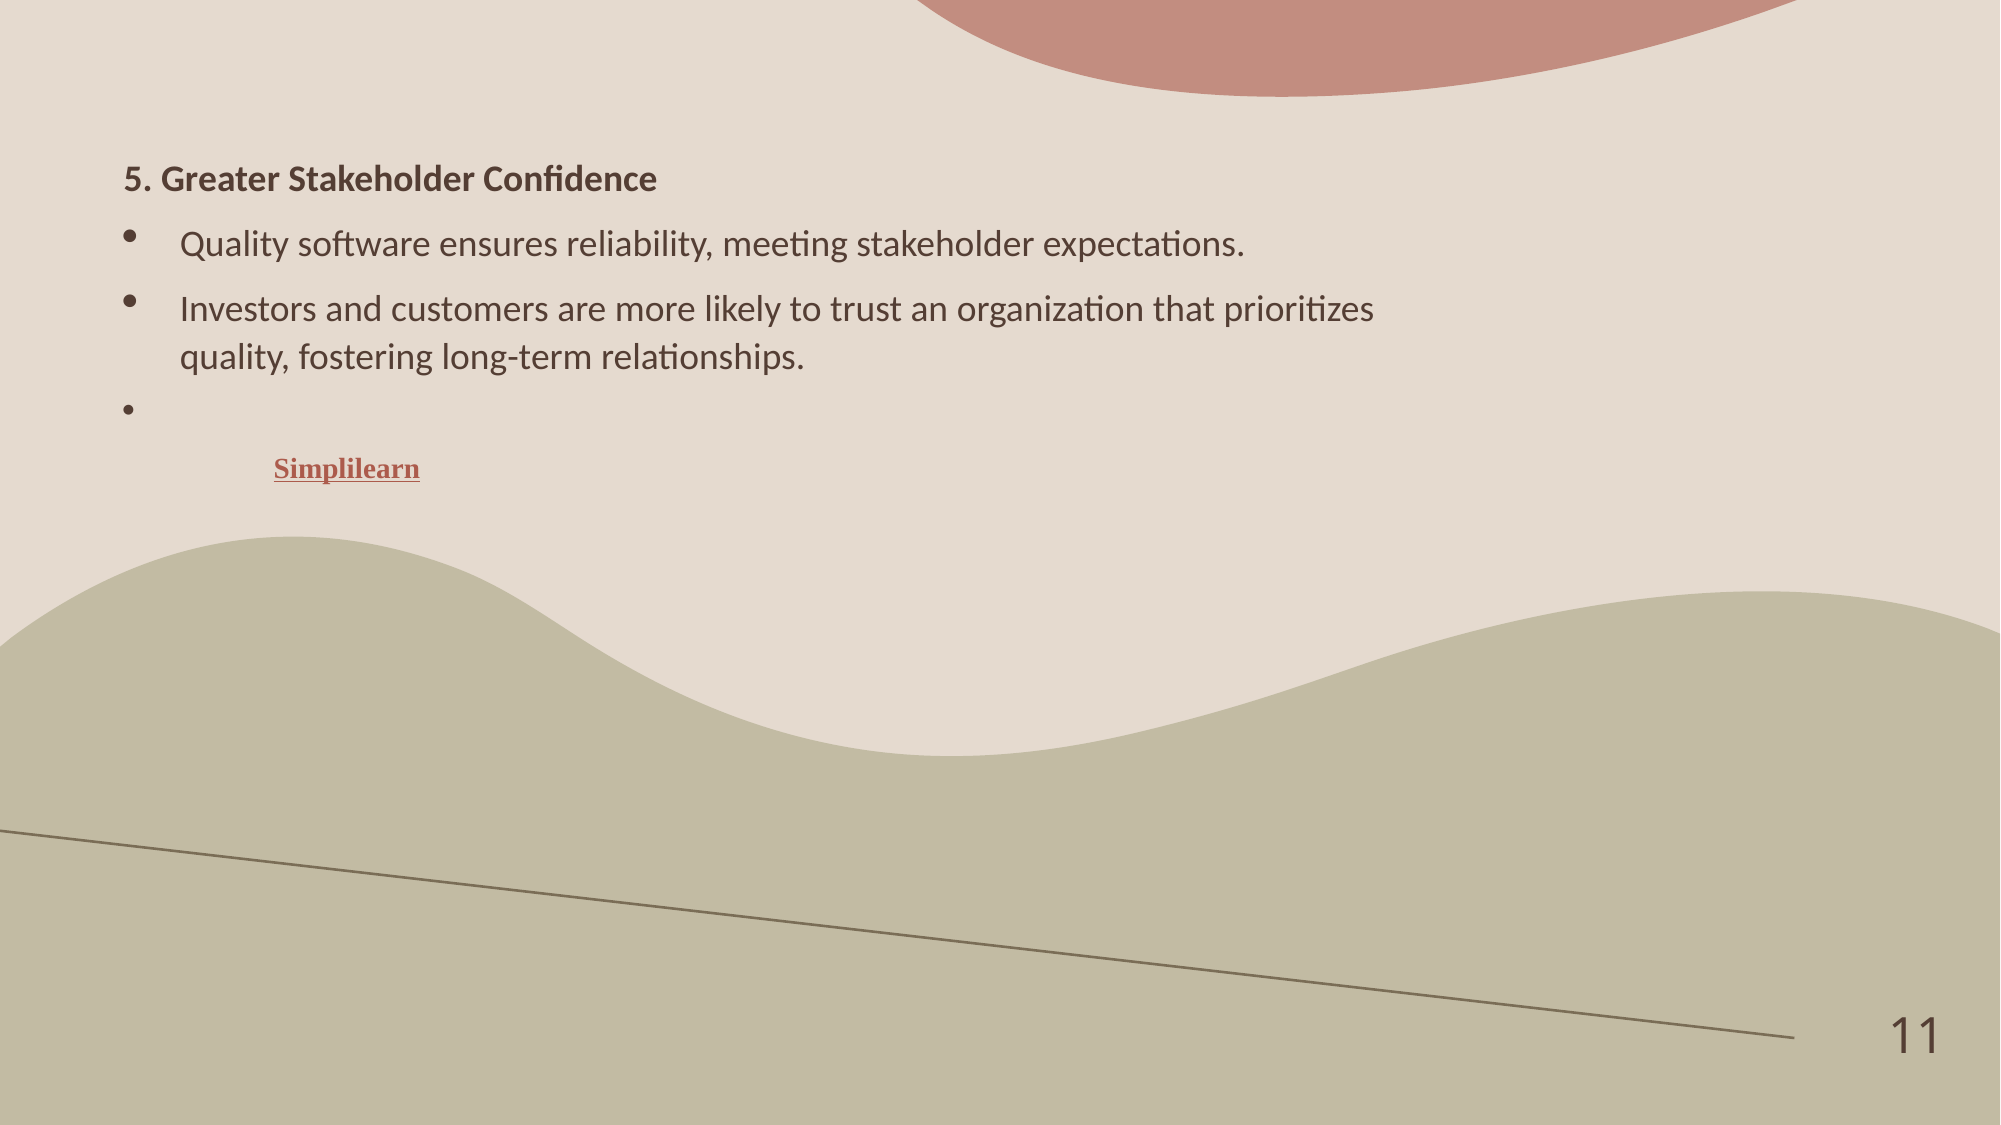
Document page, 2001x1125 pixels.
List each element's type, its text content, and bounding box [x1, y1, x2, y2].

text_box 5. Greater Stakeholder Confidence Quality software ensures reliability, meeting stakeholder expectations. Investors and customers are more likely to trust an organization that prioritizes quality, fostering long-term relationships. Simplilearn [108, 143, 1500, 493]
slide_number 11 [1862, 964, 1971, 1112]
